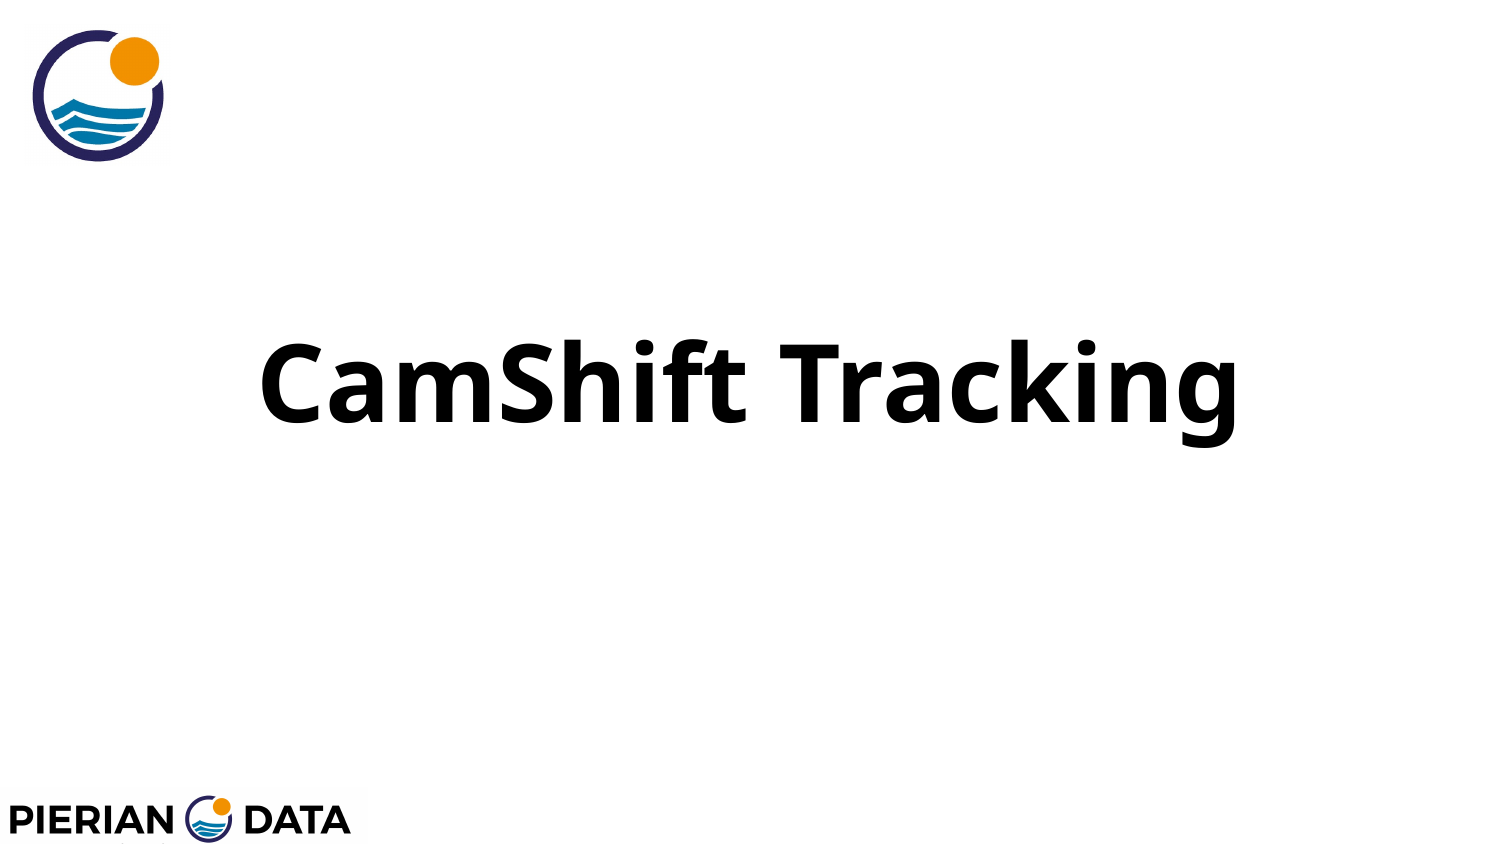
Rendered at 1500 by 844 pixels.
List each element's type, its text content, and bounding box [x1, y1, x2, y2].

picture [0, 787, 368, 844]
title CamShift Tracking [51, 122, 1449, 459]
picture [24, 24, 172, 167]
